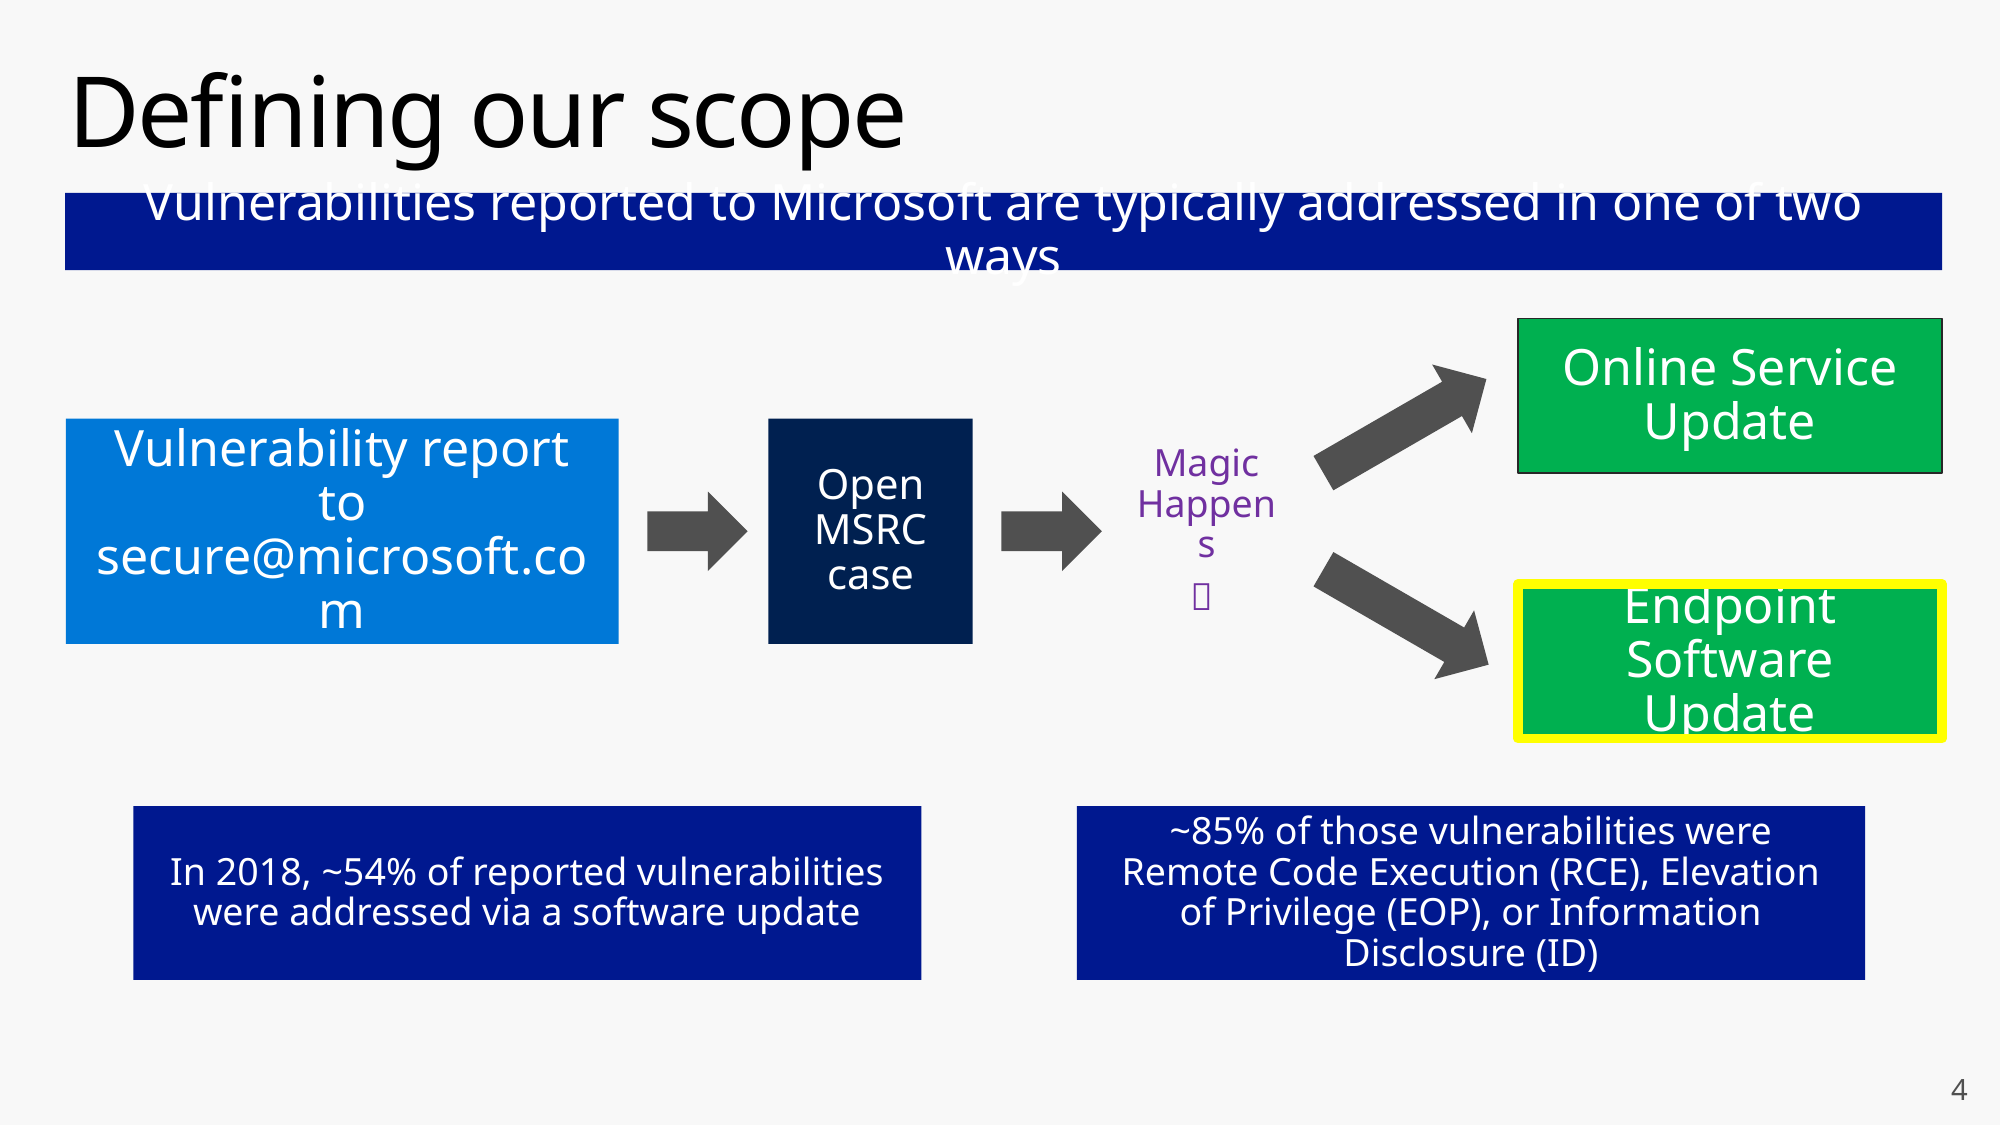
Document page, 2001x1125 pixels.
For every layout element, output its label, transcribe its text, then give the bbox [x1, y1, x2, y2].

text_box In 2018, ~54% of reported vulnerabilities were addressed via a software update [133, 805, 922, 981]
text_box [647, 418, 974, 645]
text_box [1310, 576, 1943, 739]
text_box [1001, 439, 1312, 624]
text_box 4 [1921, 1059, 1998, 1123]
text_box ~85% of those vulnerabilities were Remote Code Execution (RCE), Elevation of Privilege (EOP), or Information Disclosure (ID) [1076, 805, 1866, 981]
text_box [1310, 318, 1943, 474]
title Defining our scope [44, 47, 1957, 196]
text_box Vulnerabilities reported to Microsoft are typically addressed in one of two ways [64, 192, 1943, 271]
text_box Vulnerability report to secure@microsoft.com [65, 418, 619, 644]
